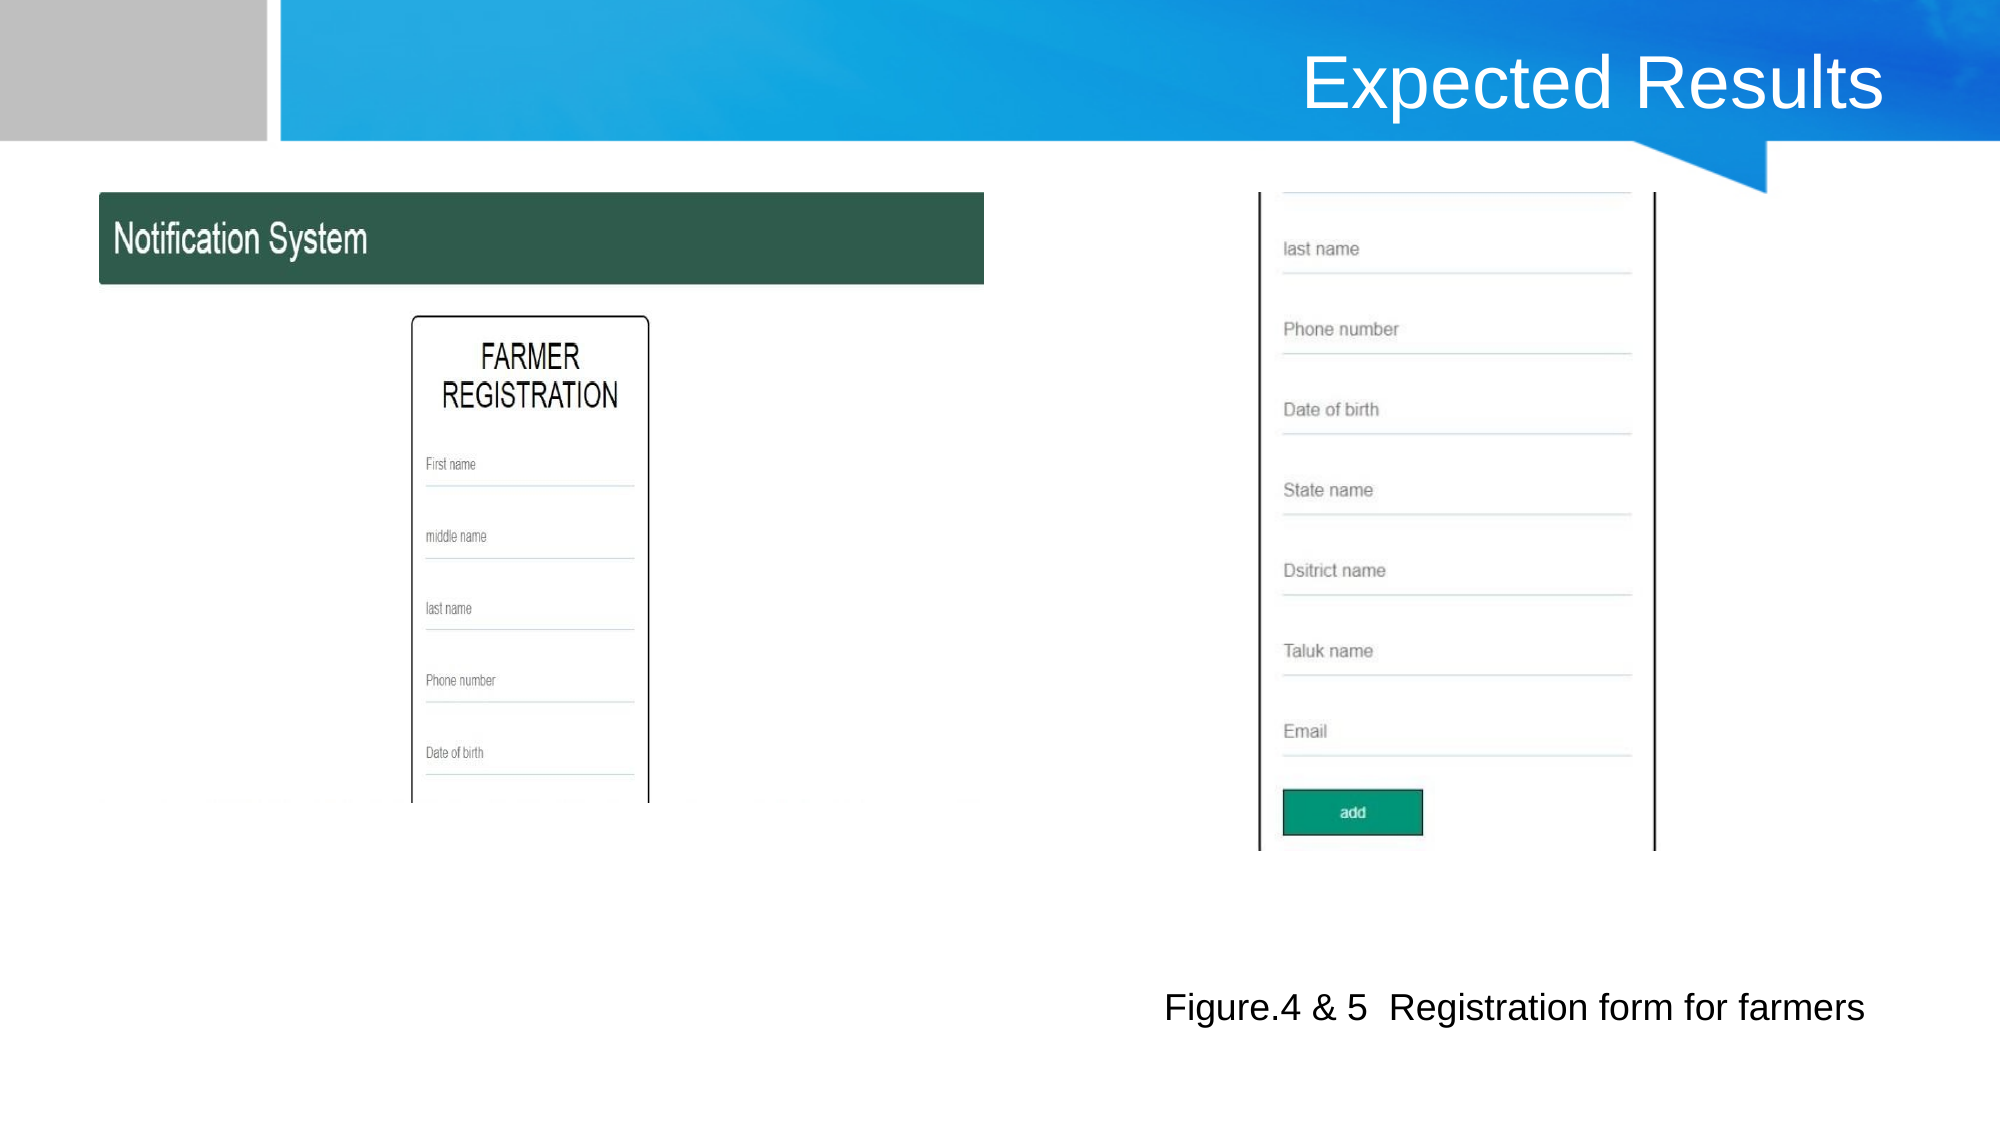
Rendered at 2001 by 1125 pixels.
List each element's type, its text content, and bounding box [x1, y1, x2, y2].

picture [0, 0, 2000, 1125]
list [1256, 192, 1661, 851]
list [99, 192, 984, 803]
text_box Figure.4 & 5 Registration form for farmers [99, 975, 1900, 1035]
title Expected Results [99, 30, 1901, 127]
